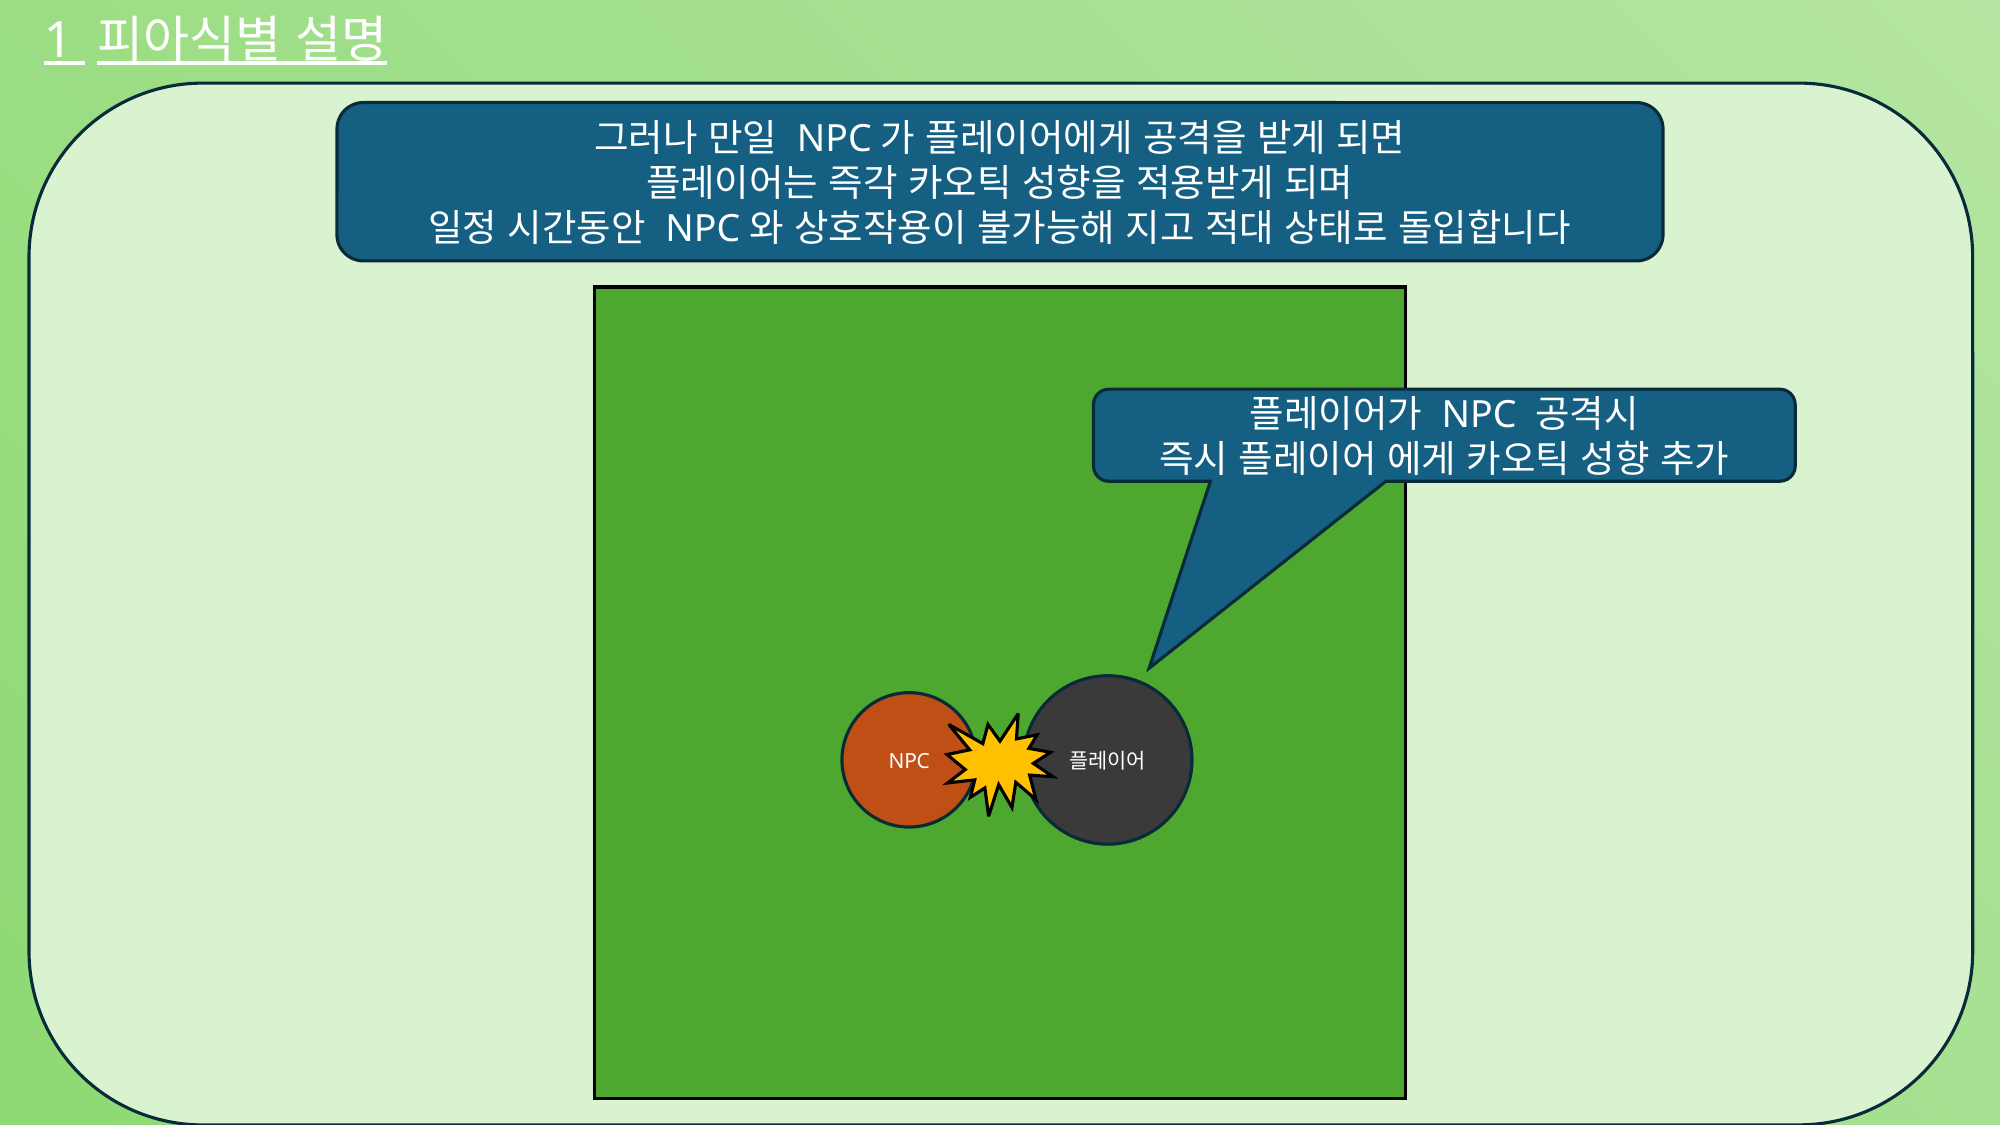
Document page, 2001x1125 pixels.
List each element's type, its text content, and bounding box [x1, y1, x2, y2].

text_box 플레이어 [1025, 674, 1194, 846]
text_box NPC [840, 691, 974, 829]
text_box [942, 712, 1059, 817]
text_box 그러나 만일 NPC가 플레이어에게 공격을 받게 되면 플레이어는 즉각 카오틱 성향을 적용받게 되며 일정 시간동안 NPC와 상호작용이 불가능해 지고 적대 상태로 돌입합니다 [335, 100, 1665, 263]
text_box [593, 285, 1407, 1100]
text_box [27, 81, 1975, 1125]
text_box 플레이어가 NPC 공격시 즉시 플레이어 에게 카오틱 성향 추가 [1091, 387, 1797, 673]
text_box 1 피아식별 설명 [29, 0, 886, 75]
